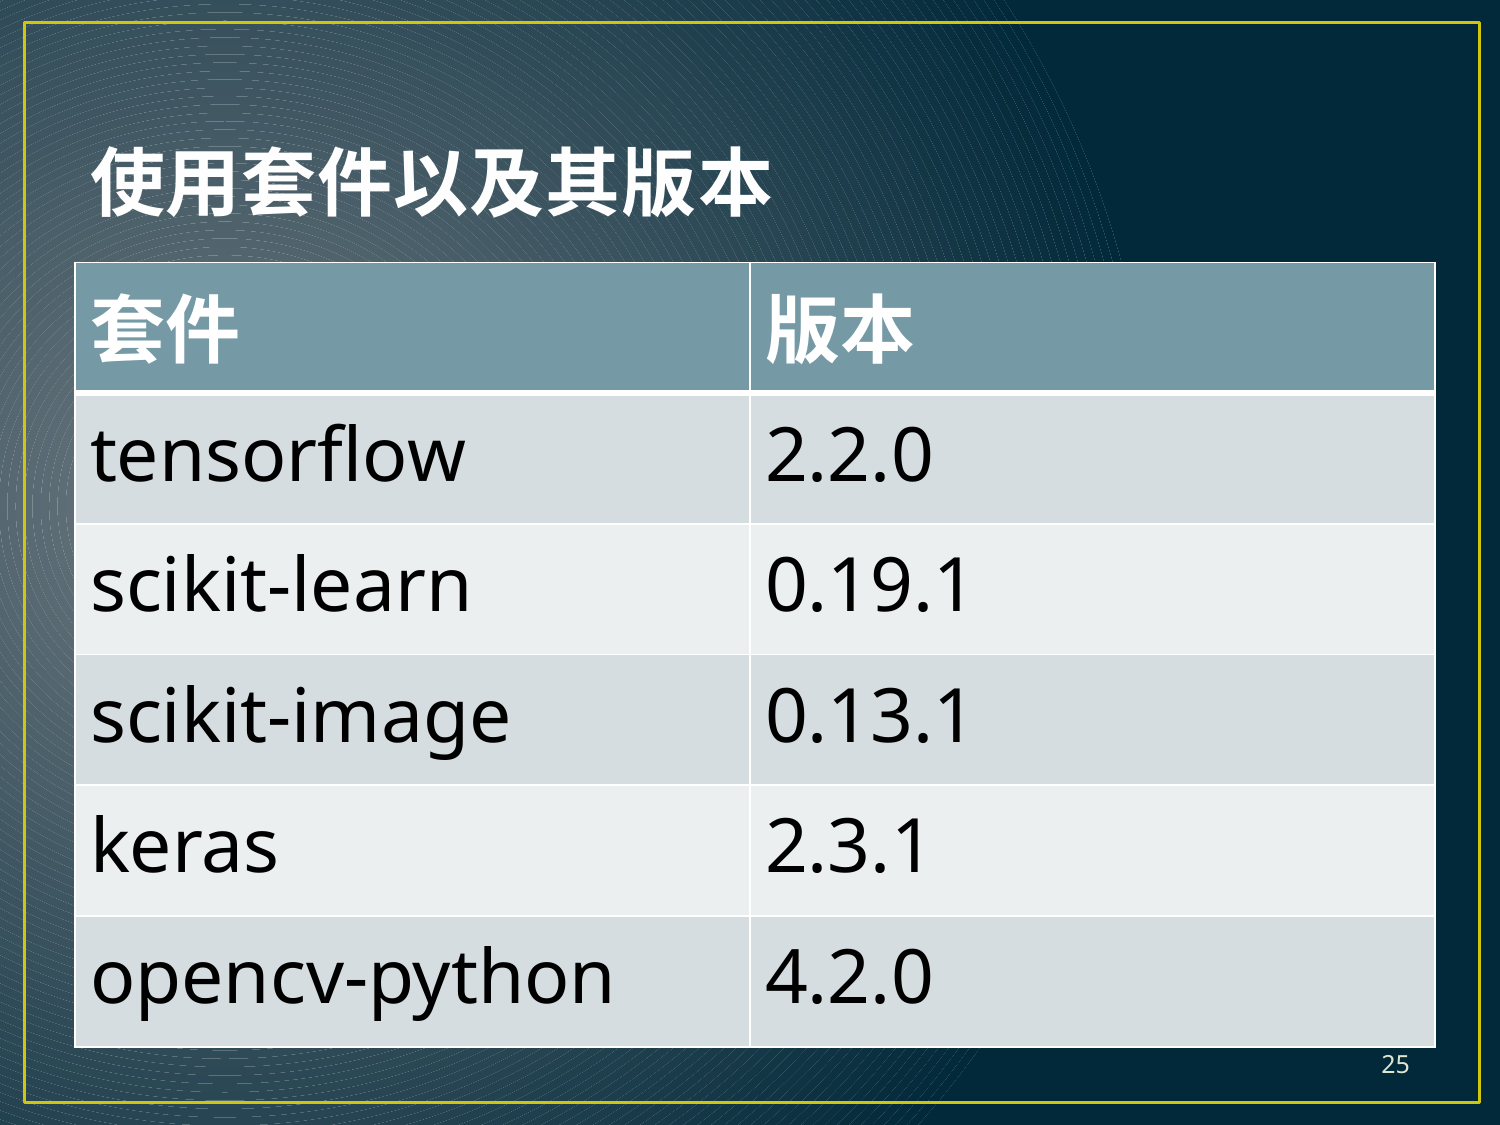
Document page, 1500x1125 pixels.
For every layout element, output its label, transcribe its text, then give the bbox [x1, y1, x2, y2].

table_cell 4.2.0 [751, 917, 1434, 1046]
table_cell 0.19.1 [751, 525, 1434, 654]
table_cell opencv-python [76, 917, 749, 1046]
table_header 版本 [751, 263, 1434, 390]
slide_number 25 [1074, 1035, 1425, 1096]
table_cell 2.3.1 [751, 786, 1434, 915]
table_cell 2.2.0 [751, 396, 1434, 523]
title 使用套件以及其版本 [75, 45, 1425, 233]
table_header 套件 [76, 263, 749, 390]
table_cell scikit-learn [76, 525, 749, 654]
table_cell keras [76, 786, 749, 915]
table_cell 0.13.1 [751, 655, 1434, 784]
table_cell tensorflow [76, 396, 749, 523]
table_cell scikit-image [76, 655, 749, 784]
